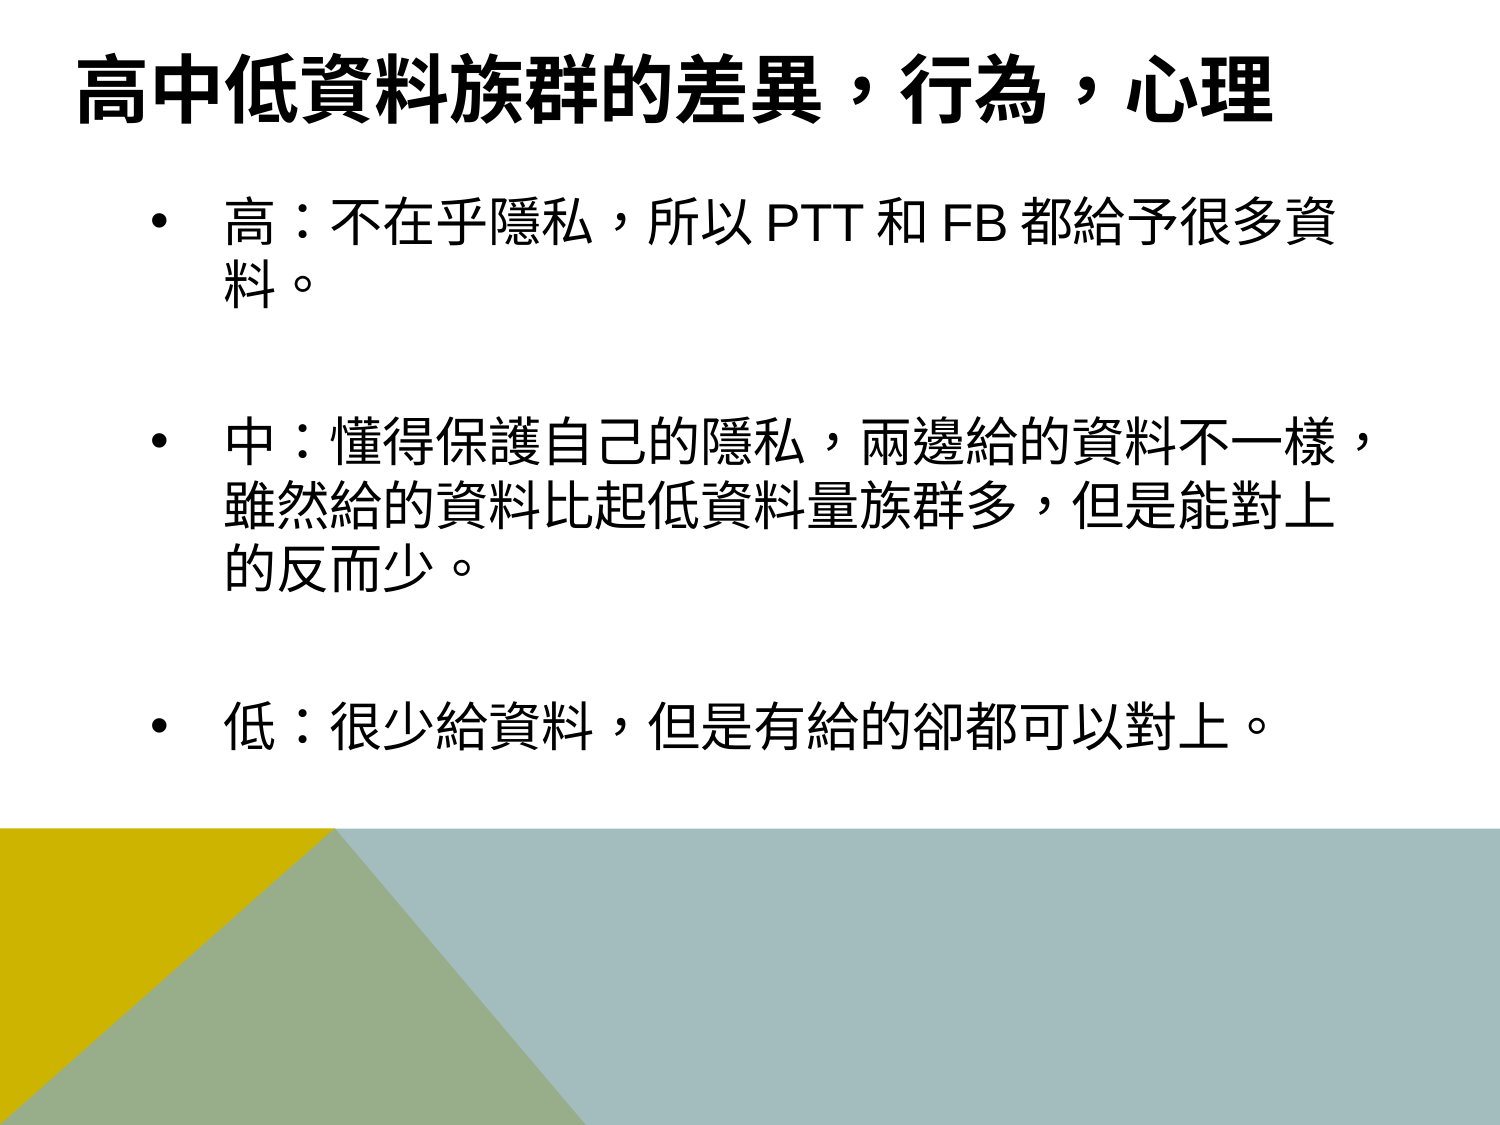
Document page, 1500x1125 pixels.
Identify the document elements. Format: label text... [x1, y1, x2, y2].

list 高：不在乎隱私，所以PTT和FB都給予很多資料。 中：懂得保護自己的隱私，兩邊給的資料不一樣，雖然給的資料比起低資料量族群多，但是能對上的反而少。 低：很少給資料，但是有給的卻都可以對上。 [135, 180, 1369, 768]
title 高中低資料族群的差異，行為，心理 [59, 42, 1294, 133]
